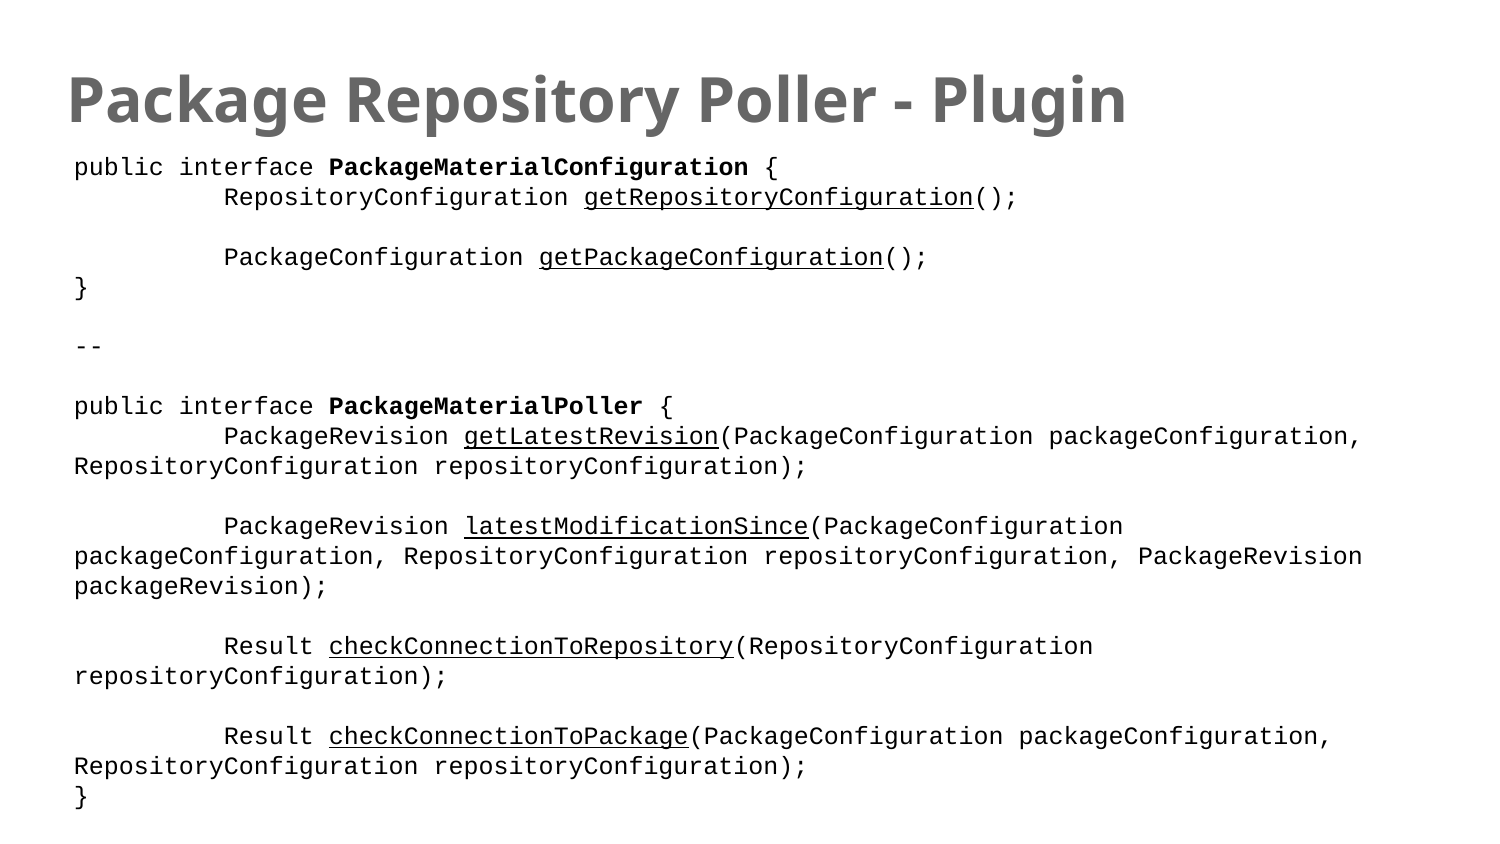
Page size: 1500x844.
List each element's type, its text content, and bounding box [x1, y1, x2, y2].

text_box public interface PackageMaterialConfiguration { RepositoryConfiguration getRepositoryConfiguration(); PackageConfiguration getPackageConfiguration(); } -- public interface PackageMaterialPoller { PackageRevision getLatestRevision(PackageConfiguration packageConfiguration, RepositoryConfiguration repositoryConfiguration); PackageRevision latestModificationSince(PackageConfiguration packageConfiguration, RepositoryConfiguration repositoryConfiguration, PackageRevision packageRevision); Result checkConnectionToRepository(RepositoryConfiguration repositoryConfiguration); Result checkConnectionToPackage(PackageConfiguration packageConfiguration, RepositoryConfiguration repositoryConfiguration); } [58, 135, 1452, 839]
text_box Package Repository Poller - Plugin [51, 45, 1444, 136]
